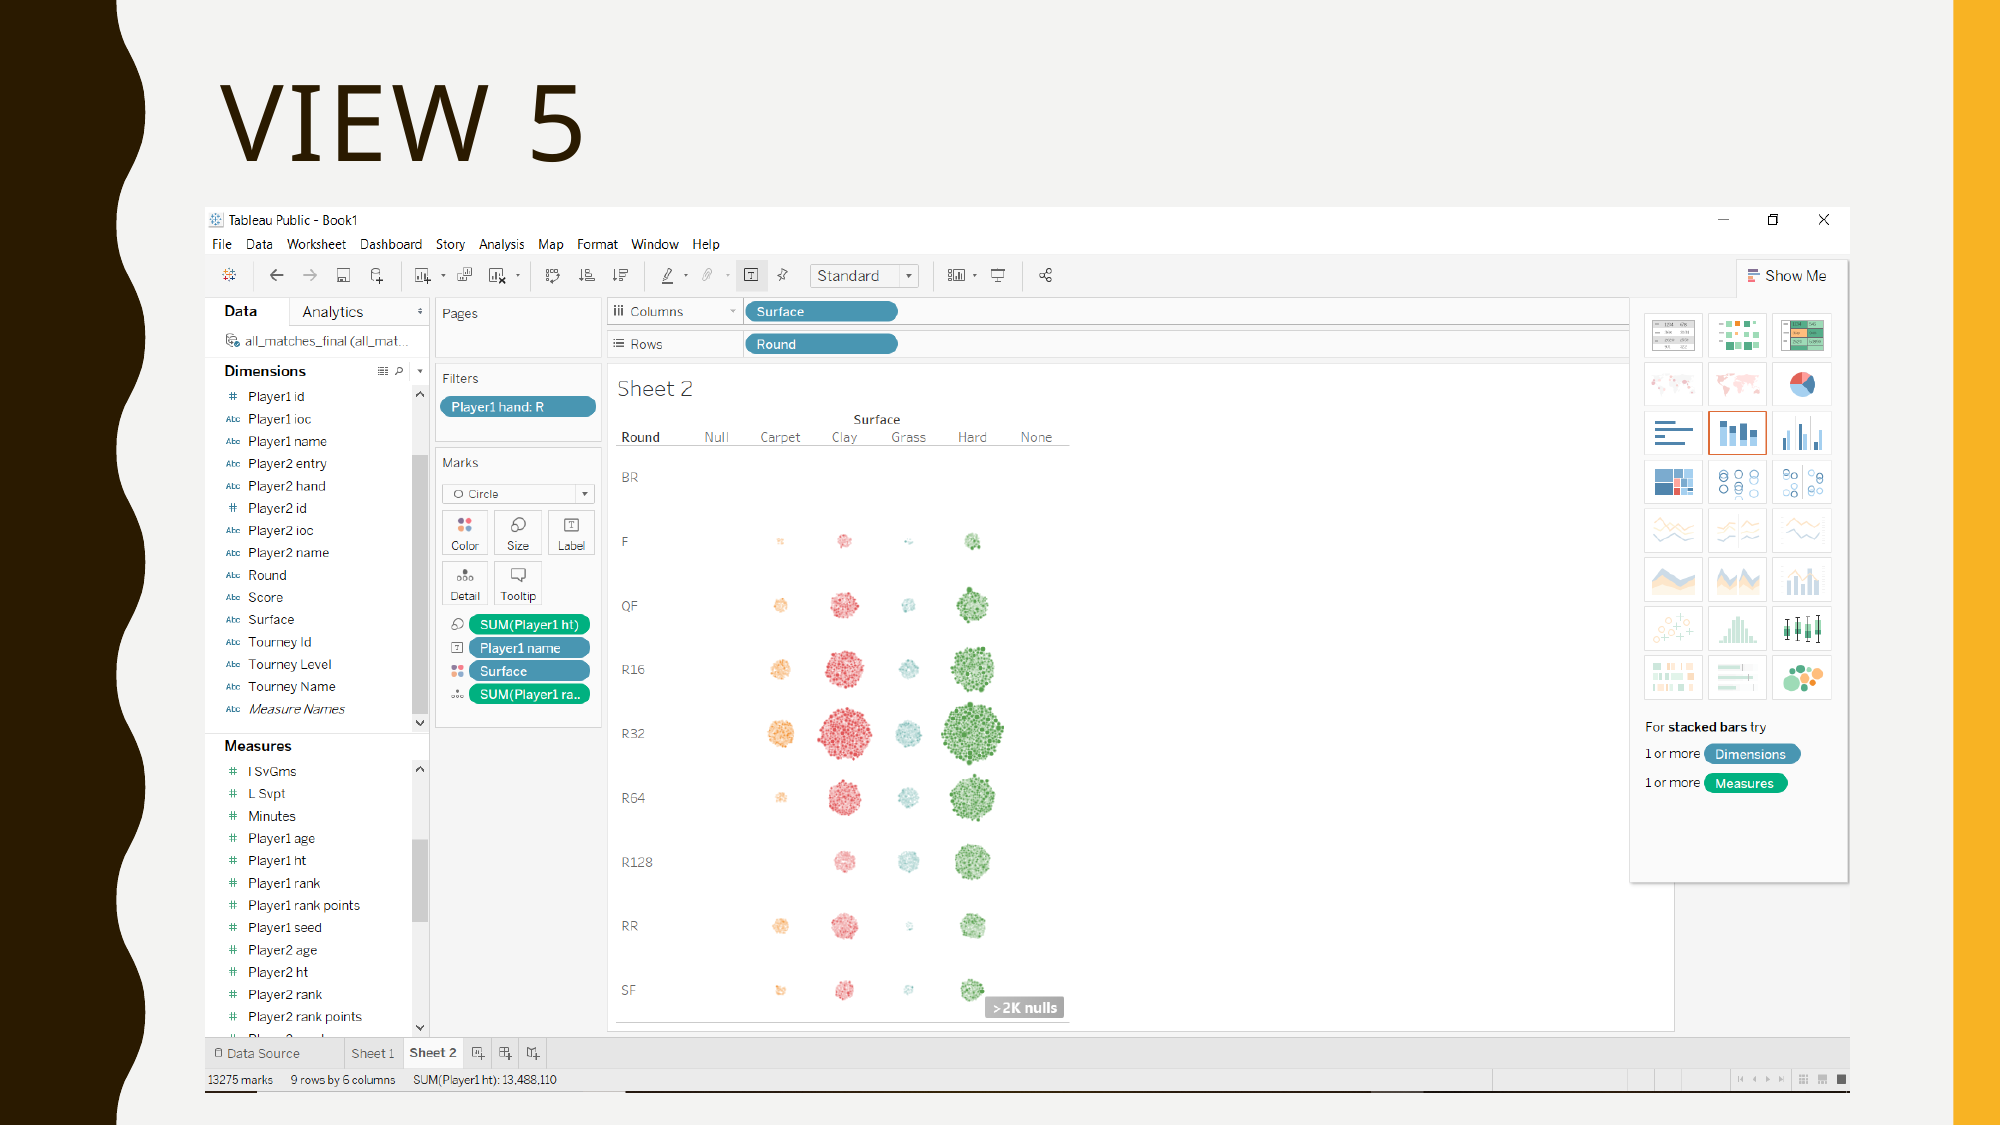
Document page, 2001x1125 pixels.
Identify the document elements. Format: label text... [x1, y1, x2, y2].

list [205, 207, 1850, 1093]
title View 5 [205, 62, 1875, 308]
